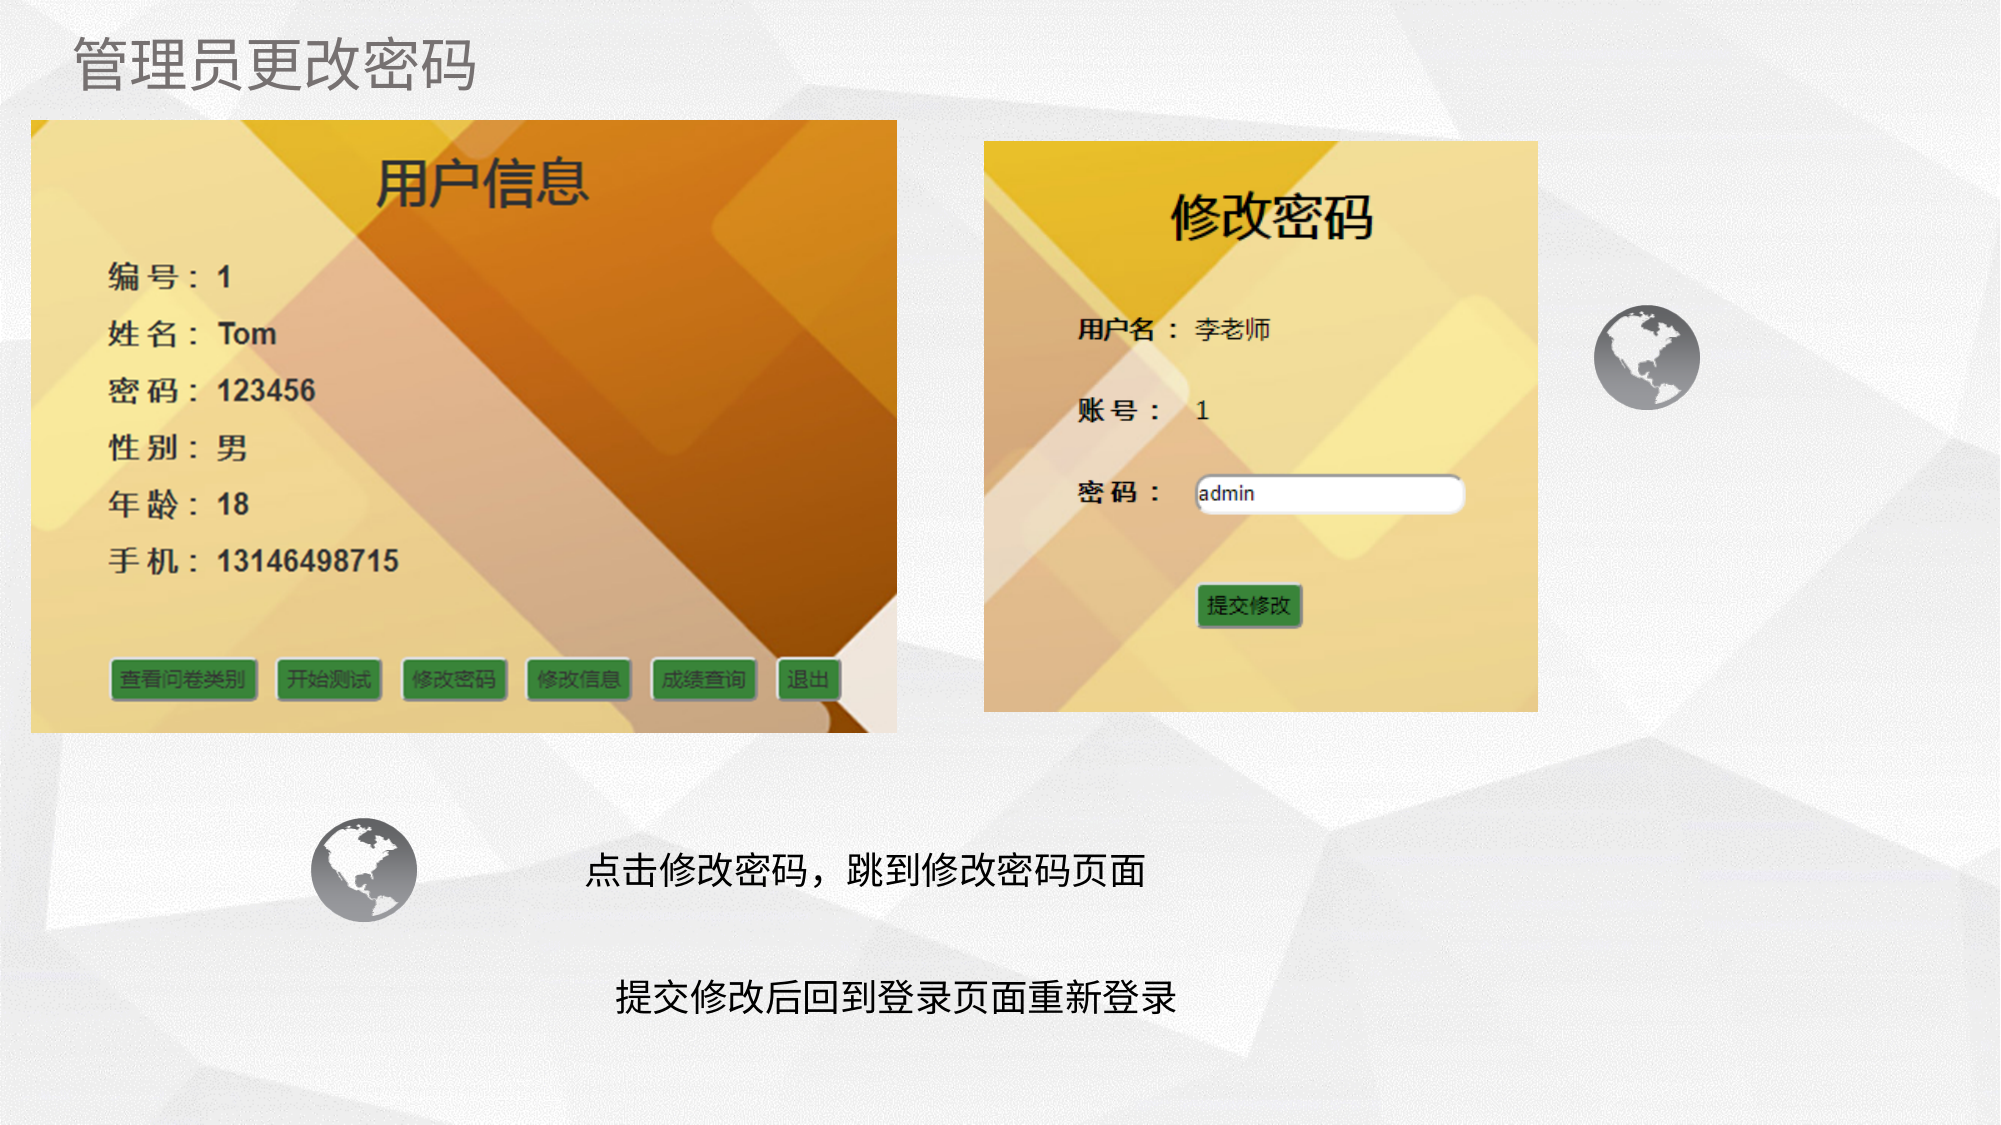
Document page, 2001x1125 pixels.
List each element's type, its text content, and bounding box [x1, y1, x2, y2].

text_box 点击修改密码，跳到修改密码页面 [569, 839, 1162, 900]
text_box 管理员更改密码 [56, 21, 622, 106]
text_box 提交修改后回到登录页面重新登录 [600, 966, 1193, 1027]
picture [0, 0, 2001, 1125]
